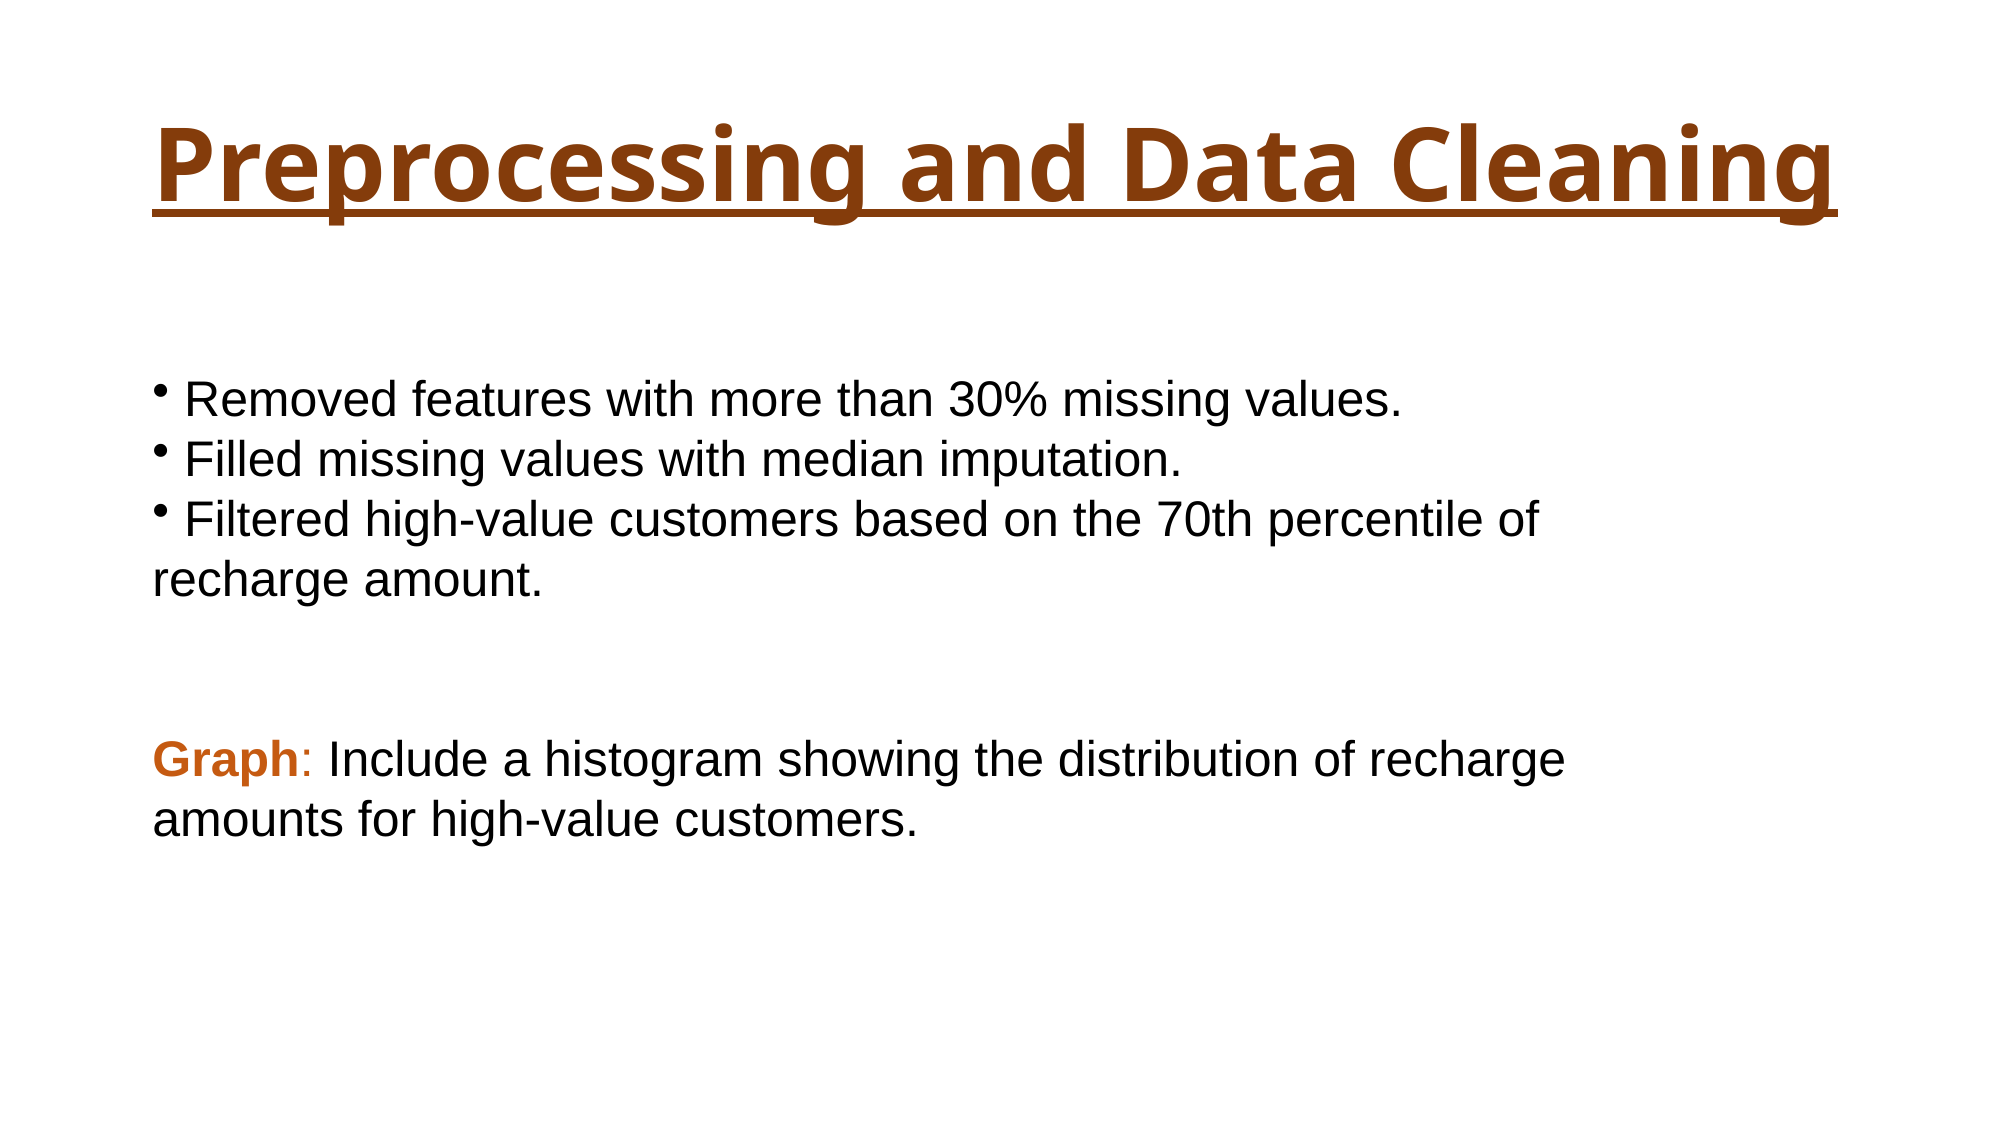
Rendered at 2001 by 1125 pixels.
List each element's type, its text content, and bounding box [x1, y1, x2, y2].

title Preprocessing and Data Cleaning [137, 59, 1863, 278]
list Removed features with more than 30% missing values. Filled missing values with median imputation. Filtered high-value customers based on the 70th percentile of recharge amount. Graph: Include a histogram showing the distribution of recharge amounts for high-value customers. [137, 280, 1705, 934]
